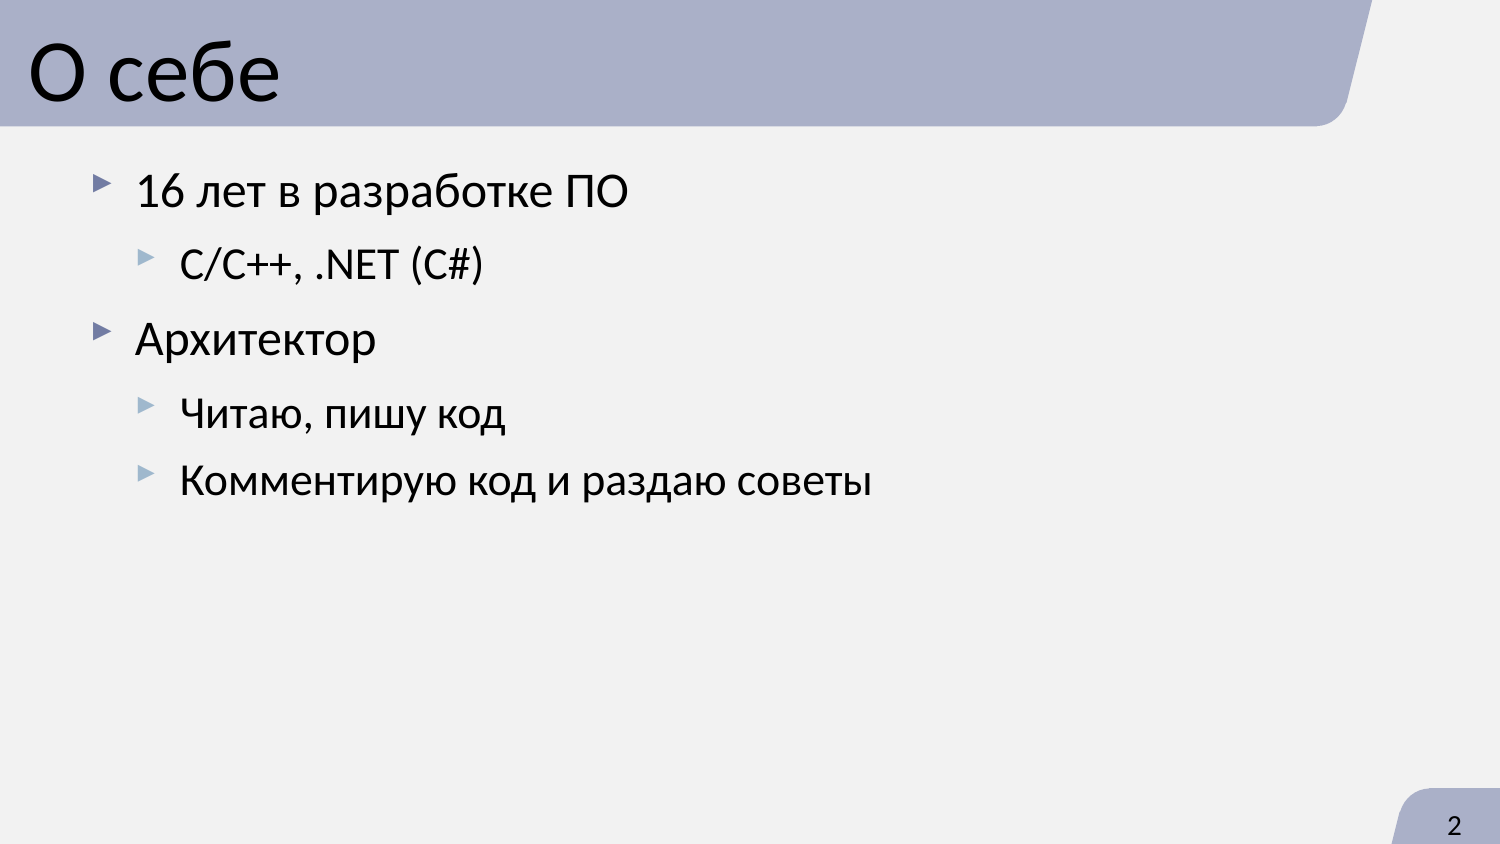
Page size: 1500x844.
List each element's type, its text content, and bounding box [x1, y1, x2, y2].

slide_number 2 [1411, 798, 1477, 844]
title О себе [14, 4, 1365, 127]
list 16 лет в разработке ПО С/С++, .NET (C#) Архитектор Читаю, пишу код Комментирую код и раздаю советы [75, 150, 1425, 758]
